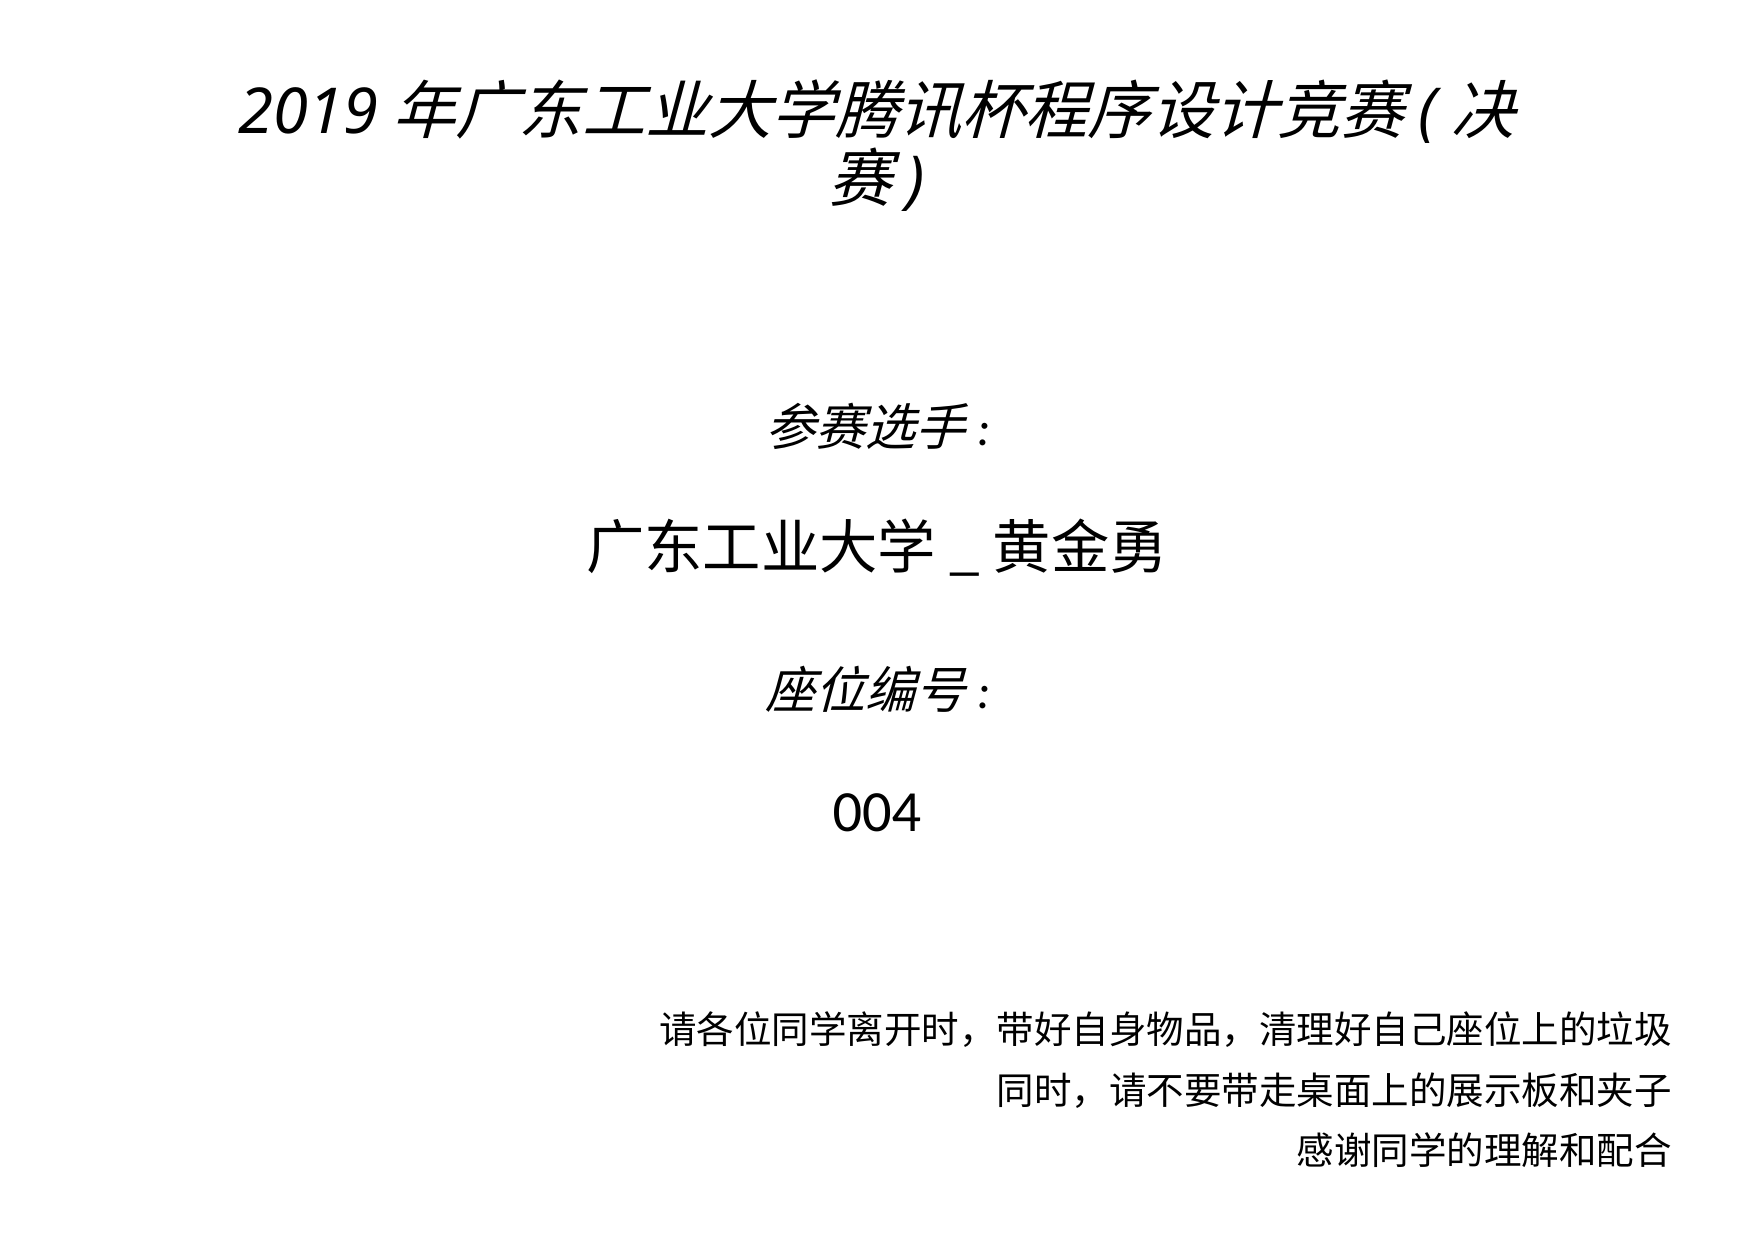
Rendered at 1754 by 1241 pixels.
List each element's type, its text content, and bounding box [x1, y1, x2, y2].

text_box 004 [610, 765, 1144, 851]
text_box 座位编号: [750, 651, 1004, 727]
text_box 感谢同学的理解和配合 [630, 1119, 1687, 1180]
text_box 参赛选手: [750, 388, 1004, 463]
title 2019年广东工业大学腾讯杯程序设计竞赛(决赛) [178, 71, 1576, 224]
text_box 同时，请不要带走桌面上的展示板和夹子 [630, 1059, 1687, 1119]
text_box 请各位同学离开时，带好自身物品，清理好自己座位上的垃圾 [630, 998, 1687, 1059]
text_box 广东工业大学_黄金勇 [566, 502, 1188, 588]
